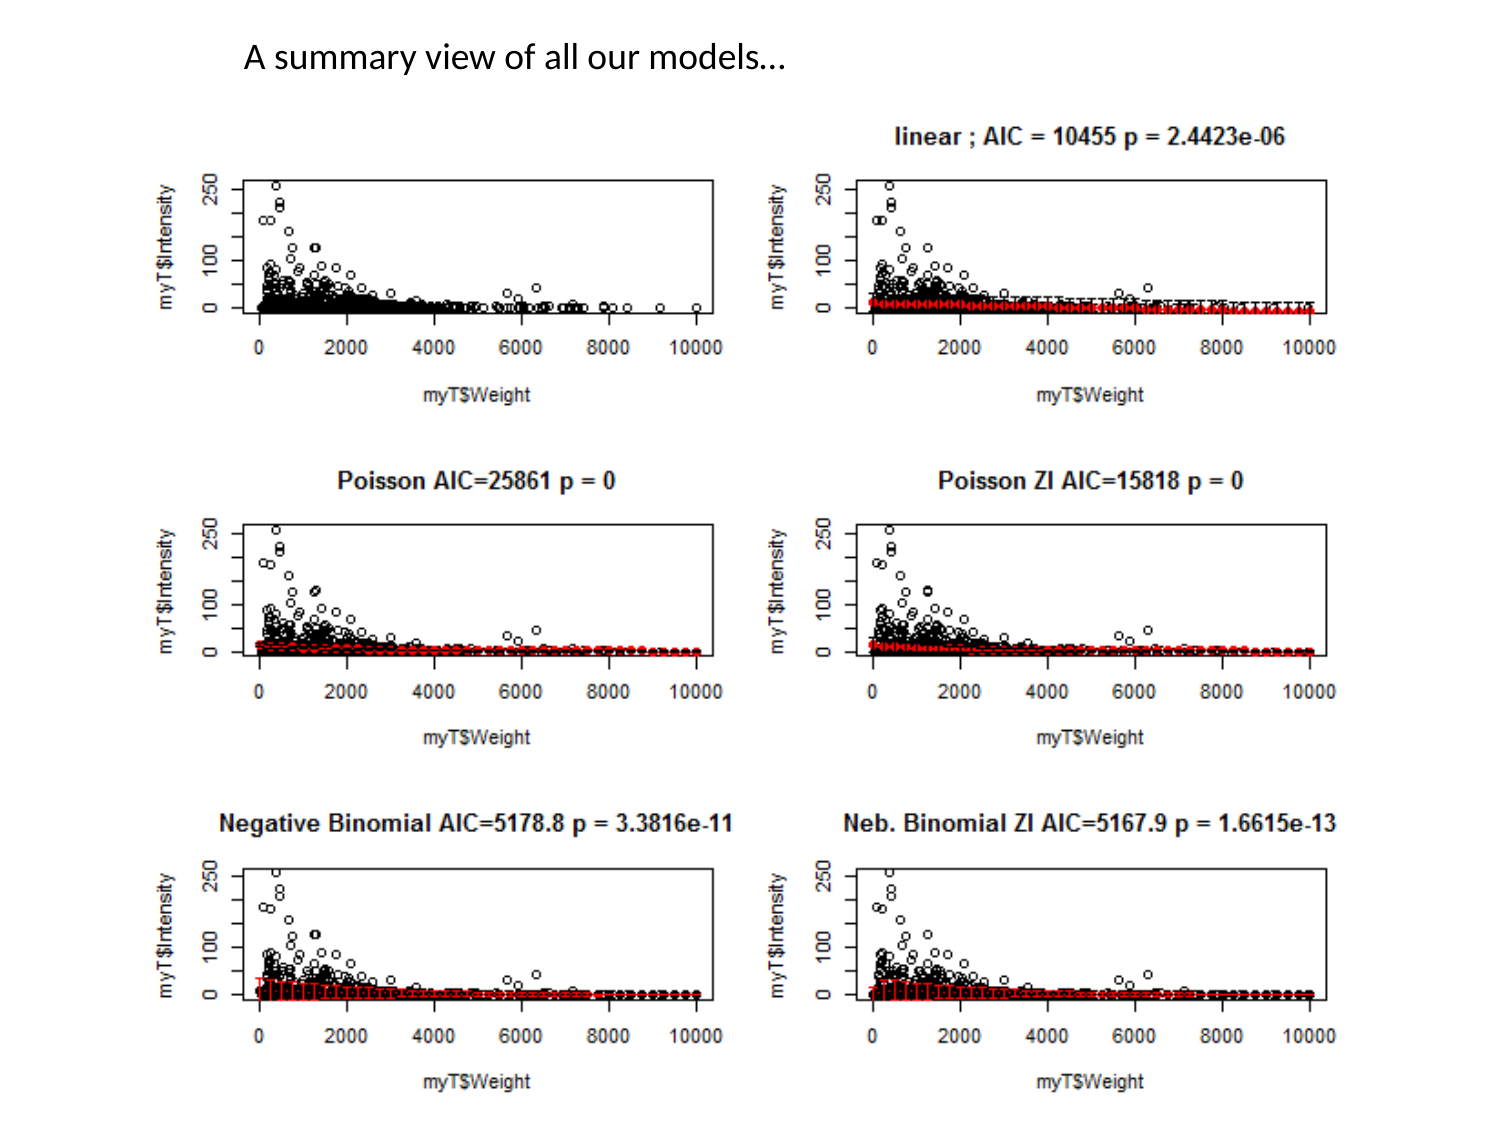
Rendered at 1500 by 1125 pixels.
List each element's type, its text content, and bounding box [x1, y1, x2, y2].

picture [149, 87, 1376, 1118]
text_box A summary view of all our models… [229, 24, 802, 85]
